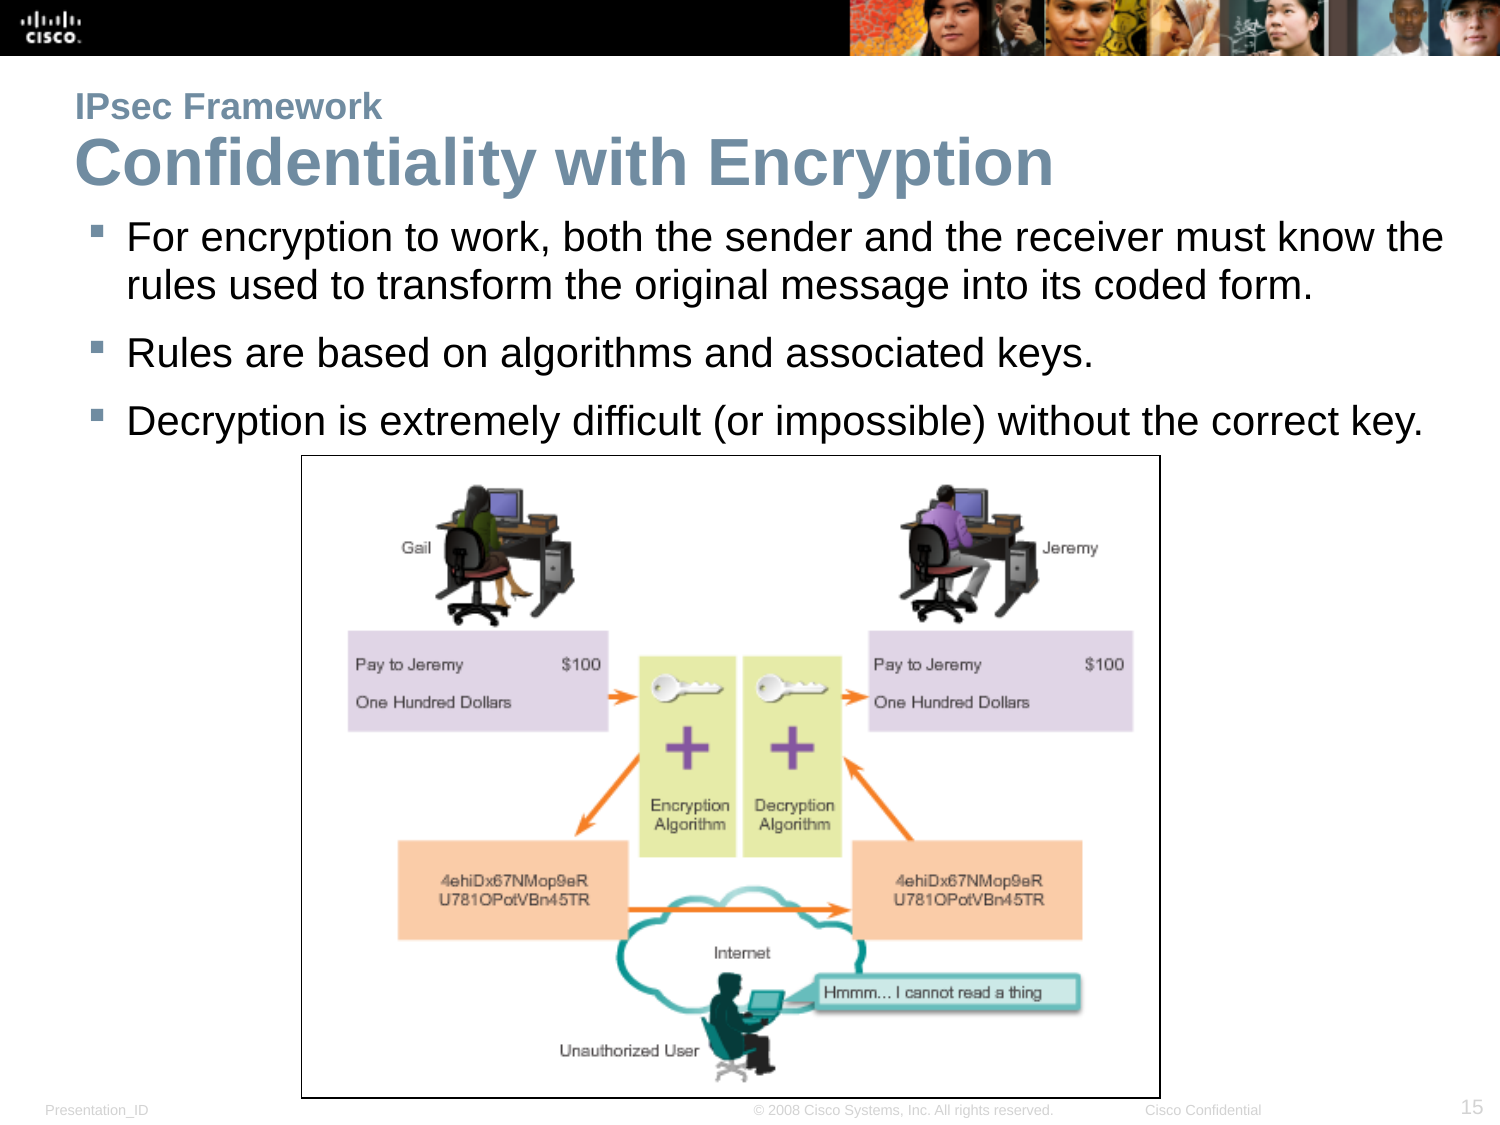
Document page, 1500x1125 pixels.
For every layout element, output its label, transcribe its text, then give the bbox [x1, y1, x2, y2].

title IPsec Framework Confidentiality with Encryption [61, 68, 1398, 207]
picture [302, 456, 1160, 1098]
text_box For encryption to work, both the sender and the receiver must know the rules used to transform the original message into its coded form. Rules are based on algorithms and associated keys. Decryption is extremely difficult (or impossible) without the correct key. [72, 206, 1491, 453]
picture [0, 0, 1500, 56]
